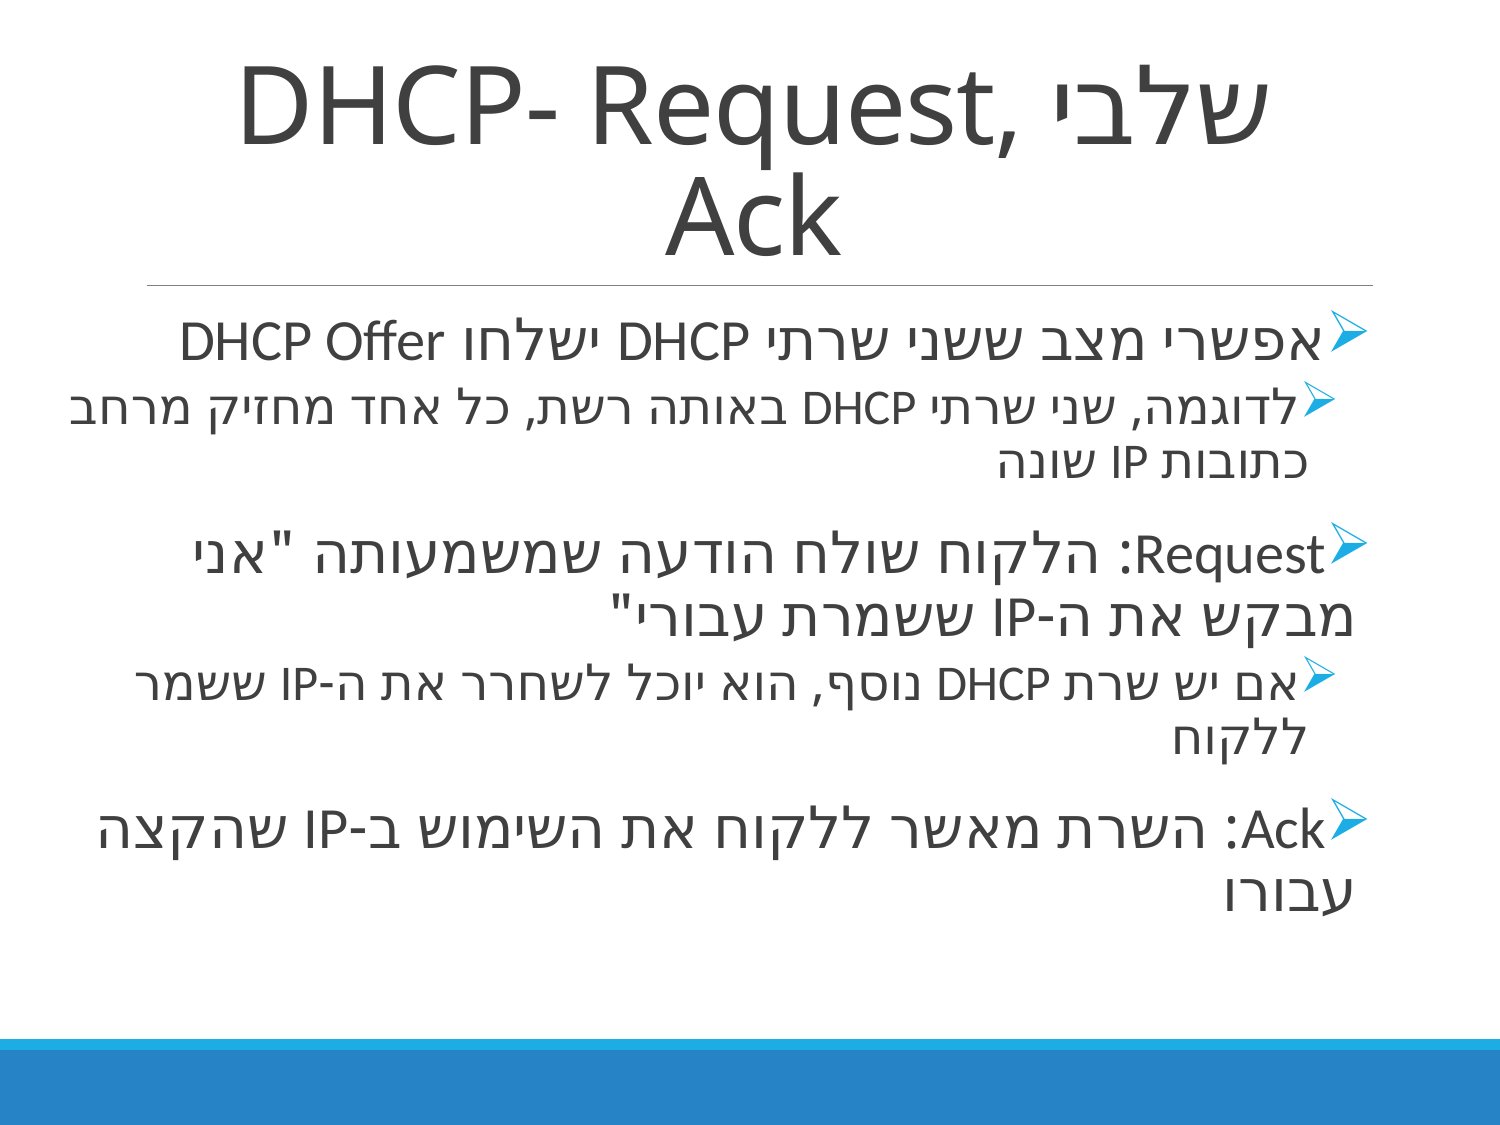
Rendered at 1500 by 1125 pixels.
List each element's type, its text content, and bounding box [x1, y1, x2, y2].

list אפשרי מצב ששני שרתי DHCP ישלחו DHCP Offer לדוגמה, שני שרתי DHCP באותה רשת, כל אחד מחזיק מרחב כתובות IP שונה Request: הלקוח שולח הודעה שמשמעותה "אני מבקש את ה-IP ששמרת עבורי" אם יש שרת DHCP נוסף, הוא יוכל לשחרר את ה-IP ששמר ללקוח Ack: השרת מאשר ללקוח את השימוש ב-IP שהקצה עבורו [64, 302, 1373, 1035]
title שלבי DHCP- Request, Ack [135, 47, 1373, 285]
